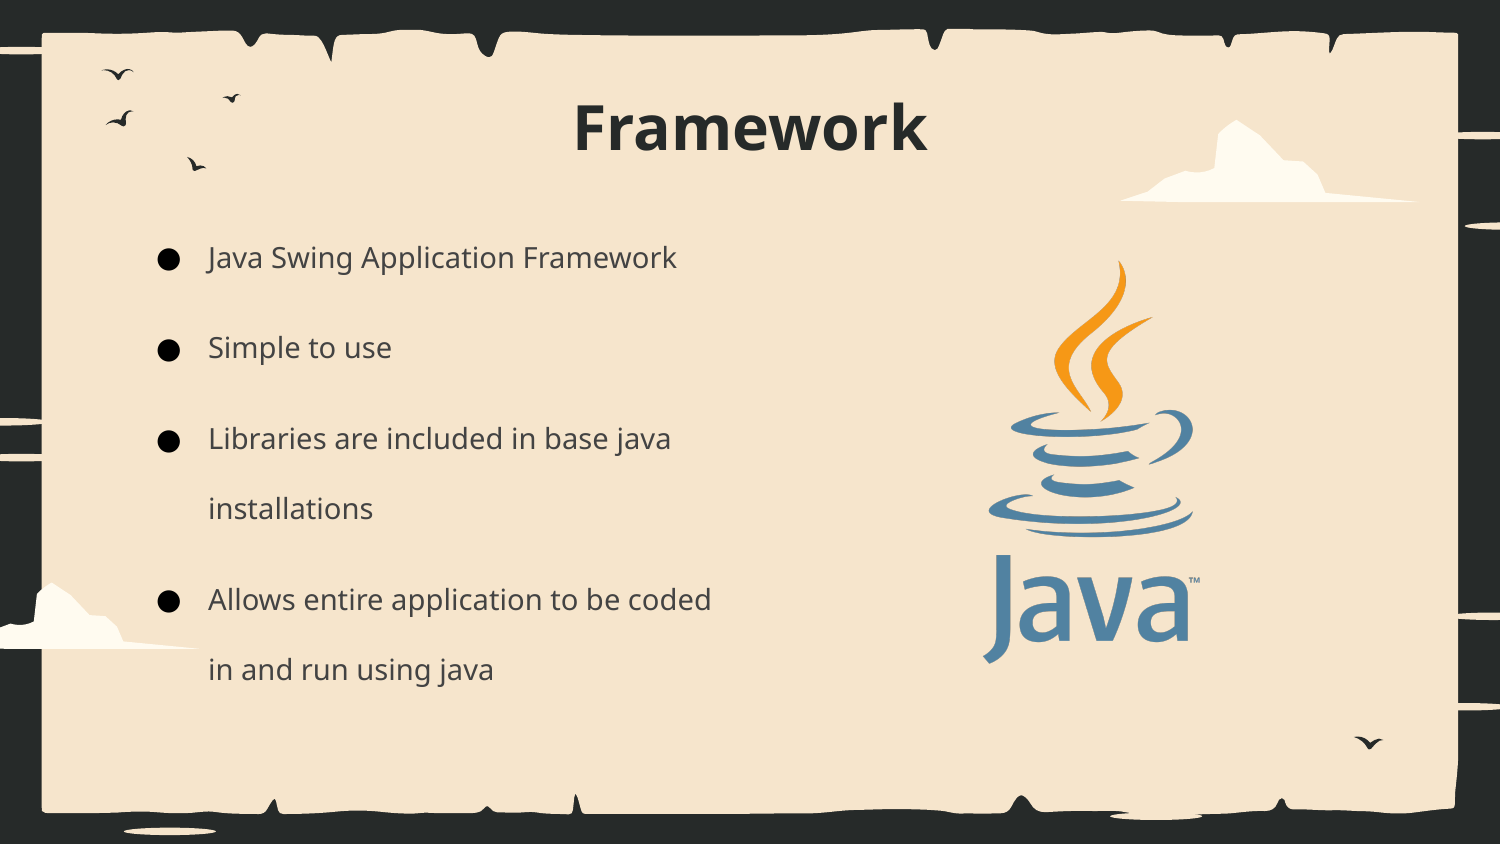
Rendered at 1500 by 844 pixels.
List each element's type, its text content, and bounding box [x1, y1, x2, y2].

list Java Swing Application Framework Simple to use Libraries are included in base java installations Allows entire application to be coded in and run using java [118, 189, 741, 750]
title Framework [118, 72, 1382, 167]
picture [977, 257, 1202, 668]
